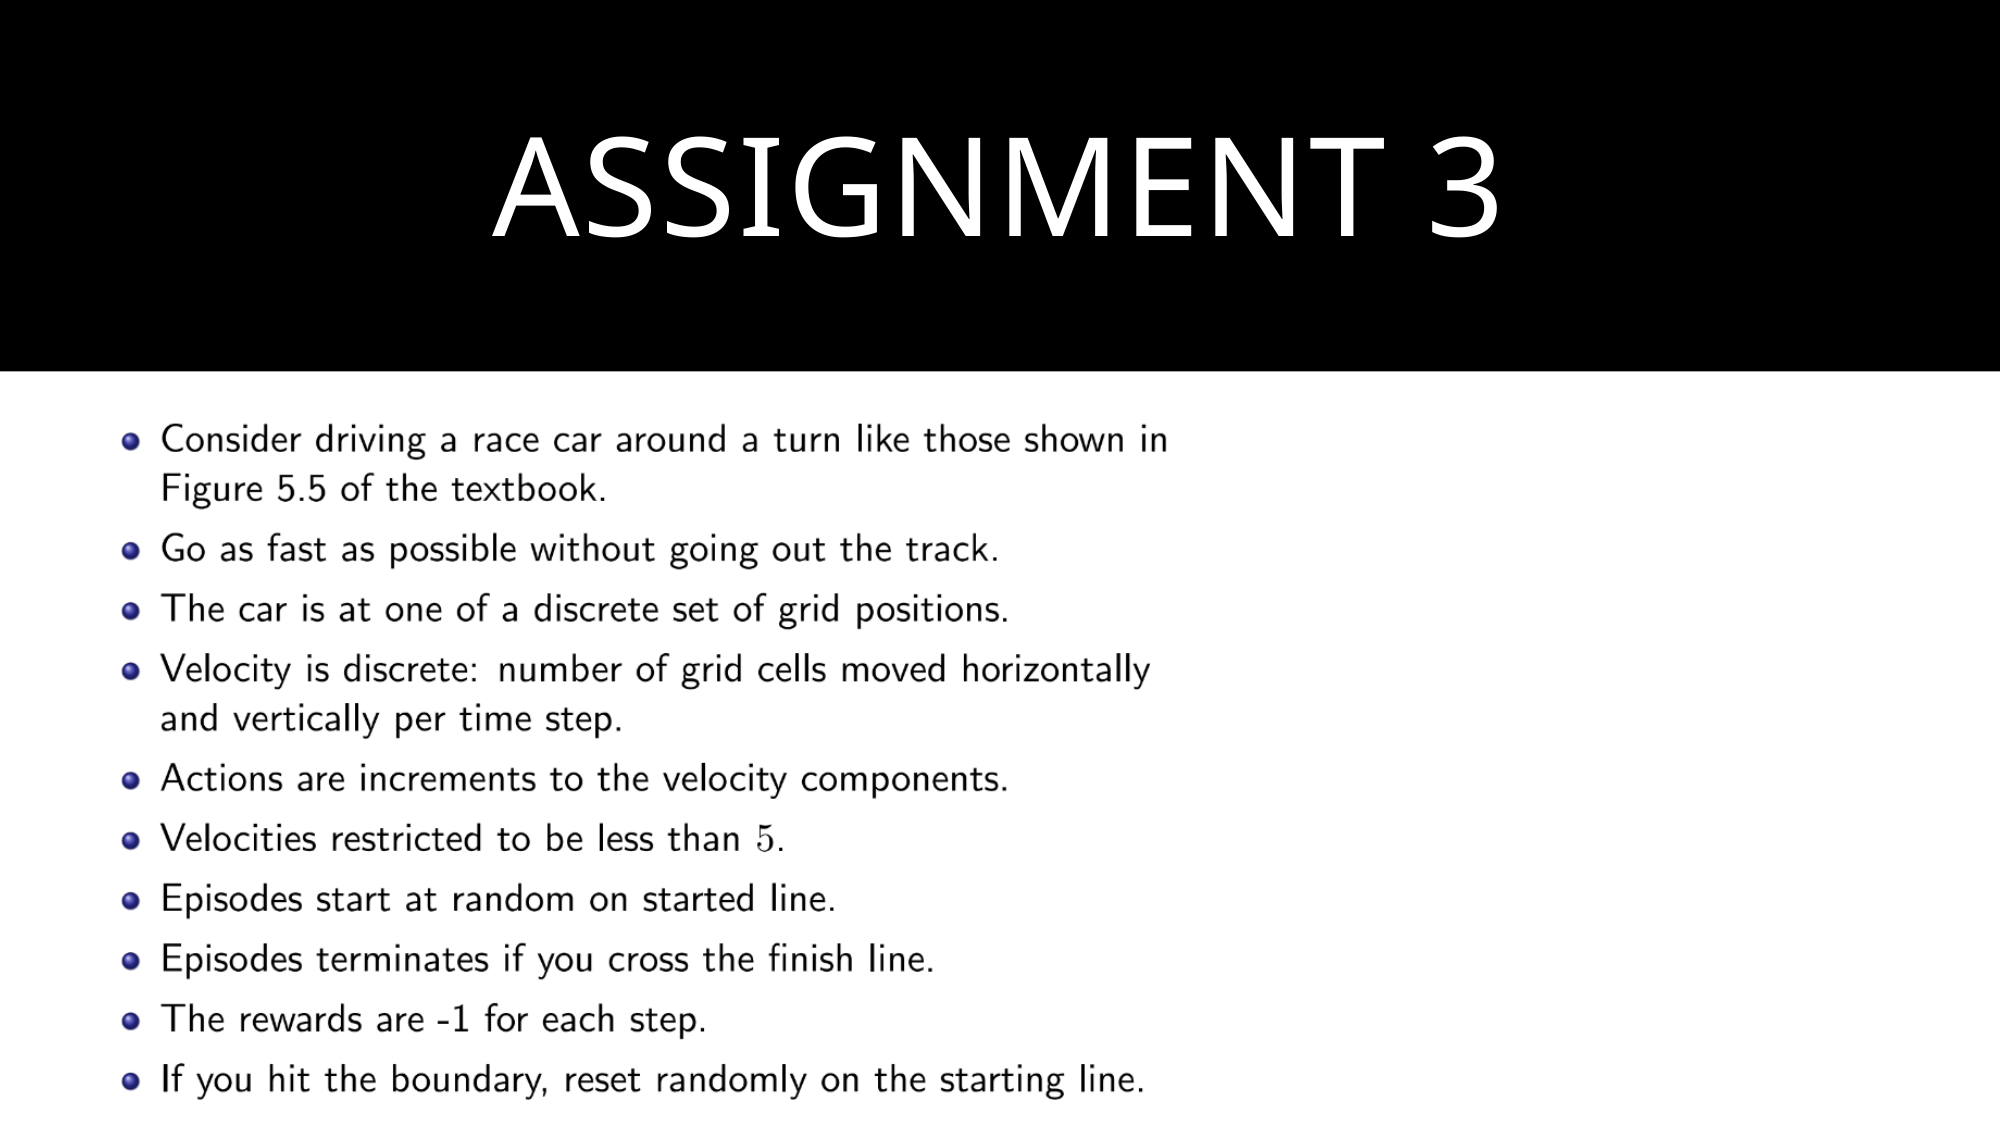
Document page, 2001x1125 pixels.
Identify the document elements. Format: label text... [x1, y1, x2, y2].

picture [17, 390, 1257, 1124]
title Assignment 3 [157, 52, 1842, 332]
